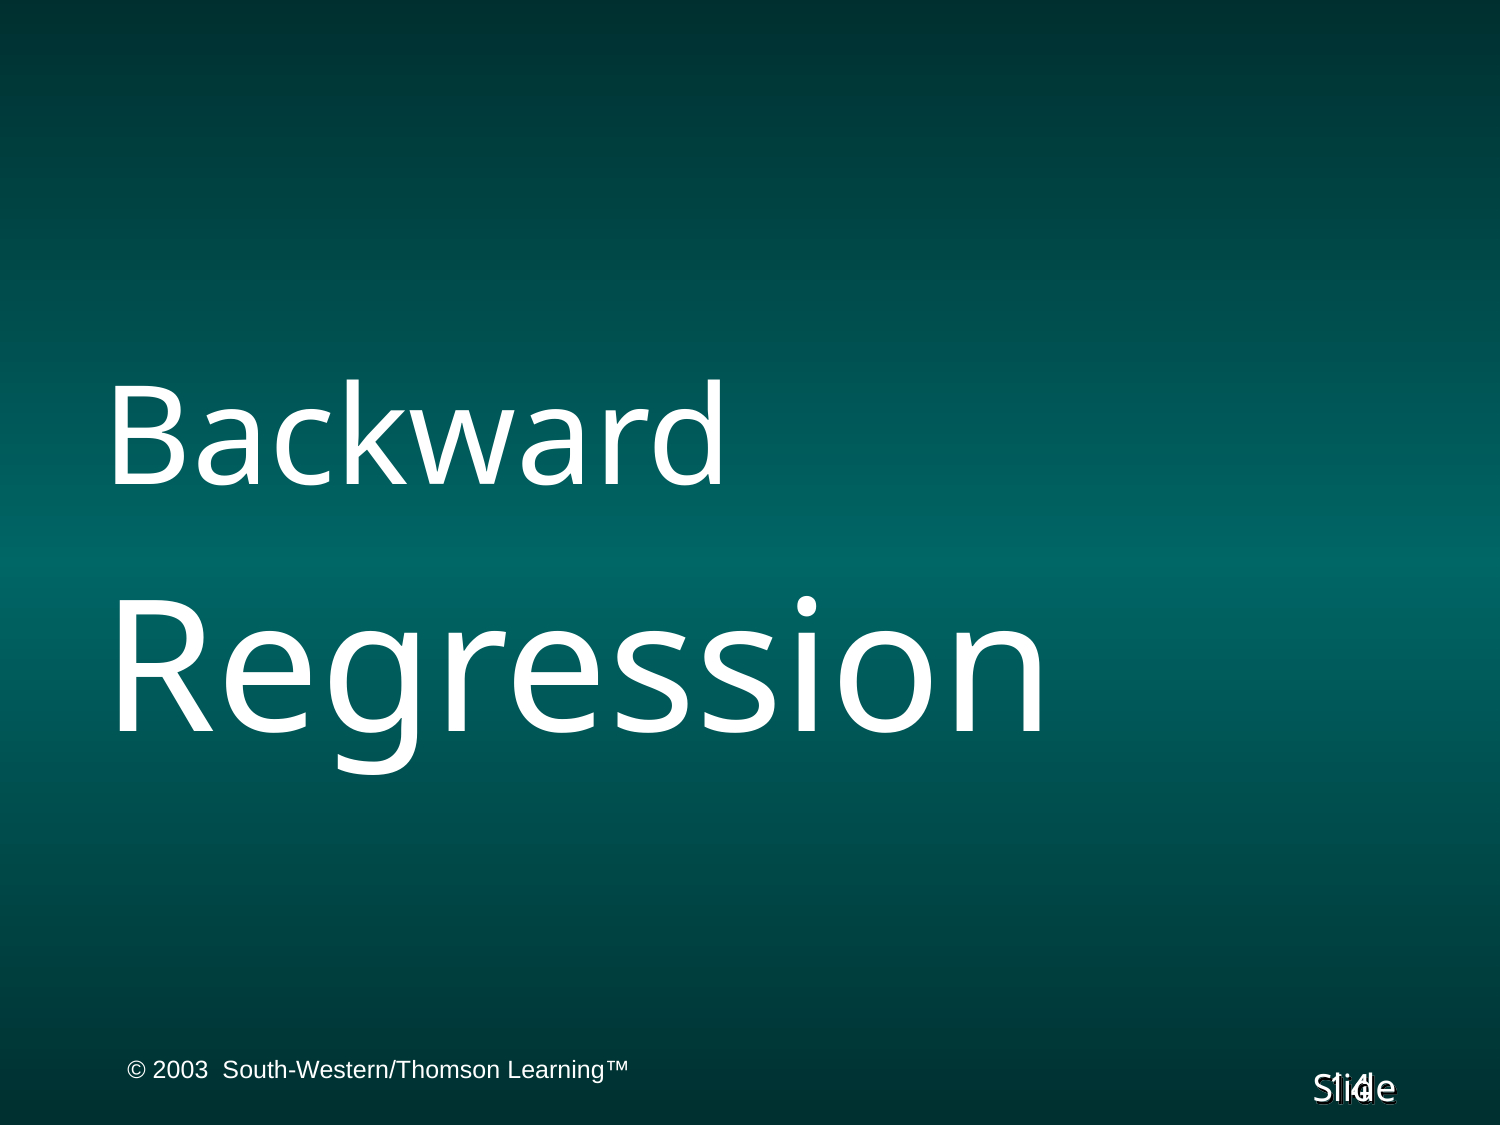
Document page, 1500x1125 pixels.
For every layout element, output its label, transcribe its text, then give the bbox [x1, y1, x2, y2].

list Backward Regression [88, 176, 1364, 939]
